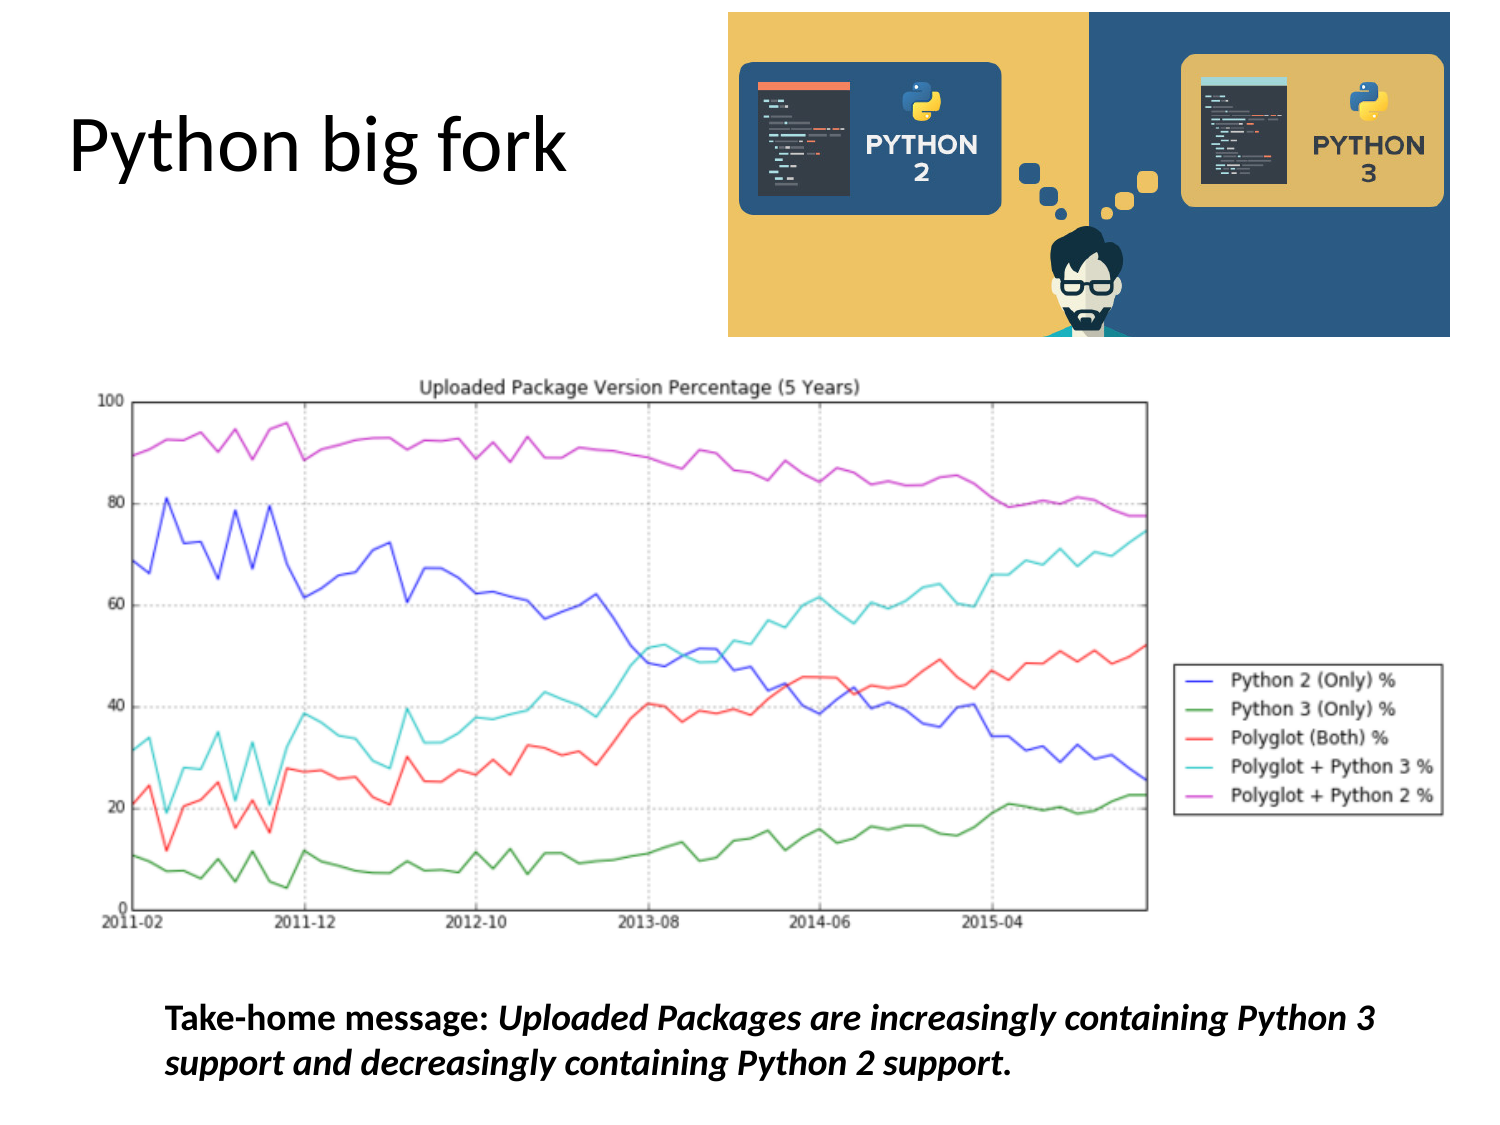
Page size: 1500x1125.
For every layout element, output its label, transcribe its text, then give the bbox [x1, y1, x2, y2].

title Python big fork [24, 45, 613, 233]
picture [74, 362, 1470, 951]
text_box Take-home message: Uploaded Packages are increasingly containing Python 3 support and decreasingly containing Python 2 support. [150, 985, 1400, 1091]
picture [727, 12, 1451, 338]
